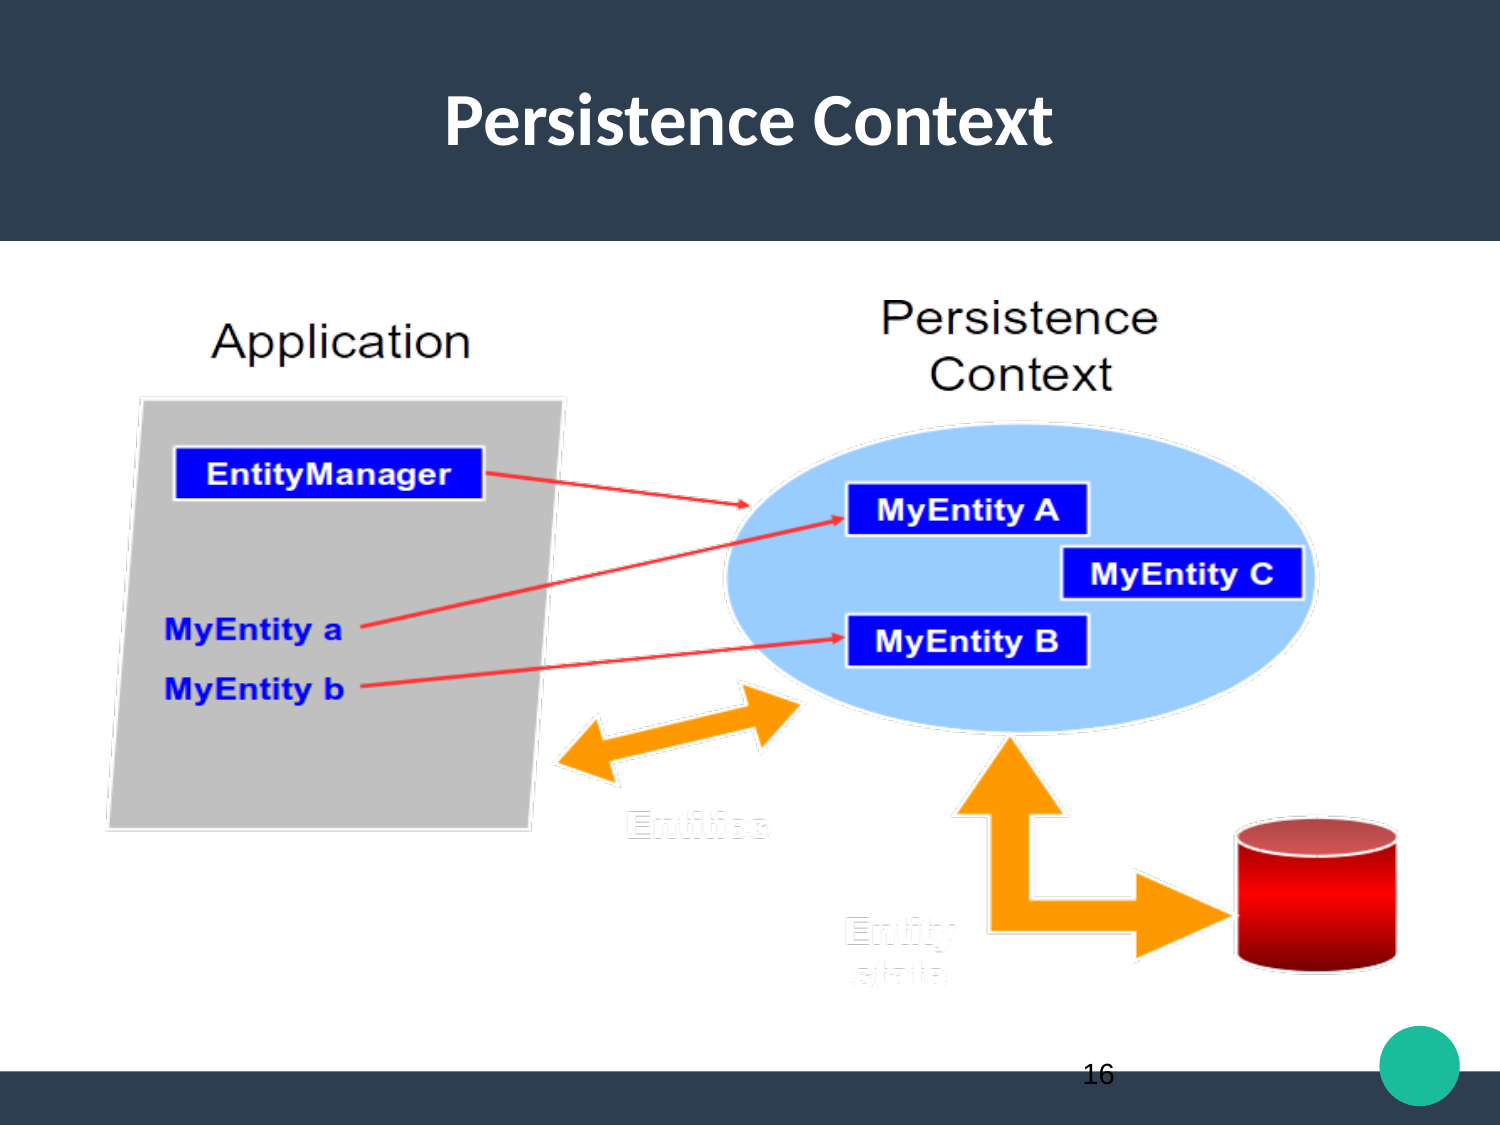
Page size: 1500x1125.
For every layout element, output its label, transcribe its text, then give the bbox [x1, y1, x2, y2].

picture [105, 300, 1400, 988]
text_box 16 [1074, 1050, 1425, 1095]
text_box Persistence Context [0, 70, 1500, 169]
